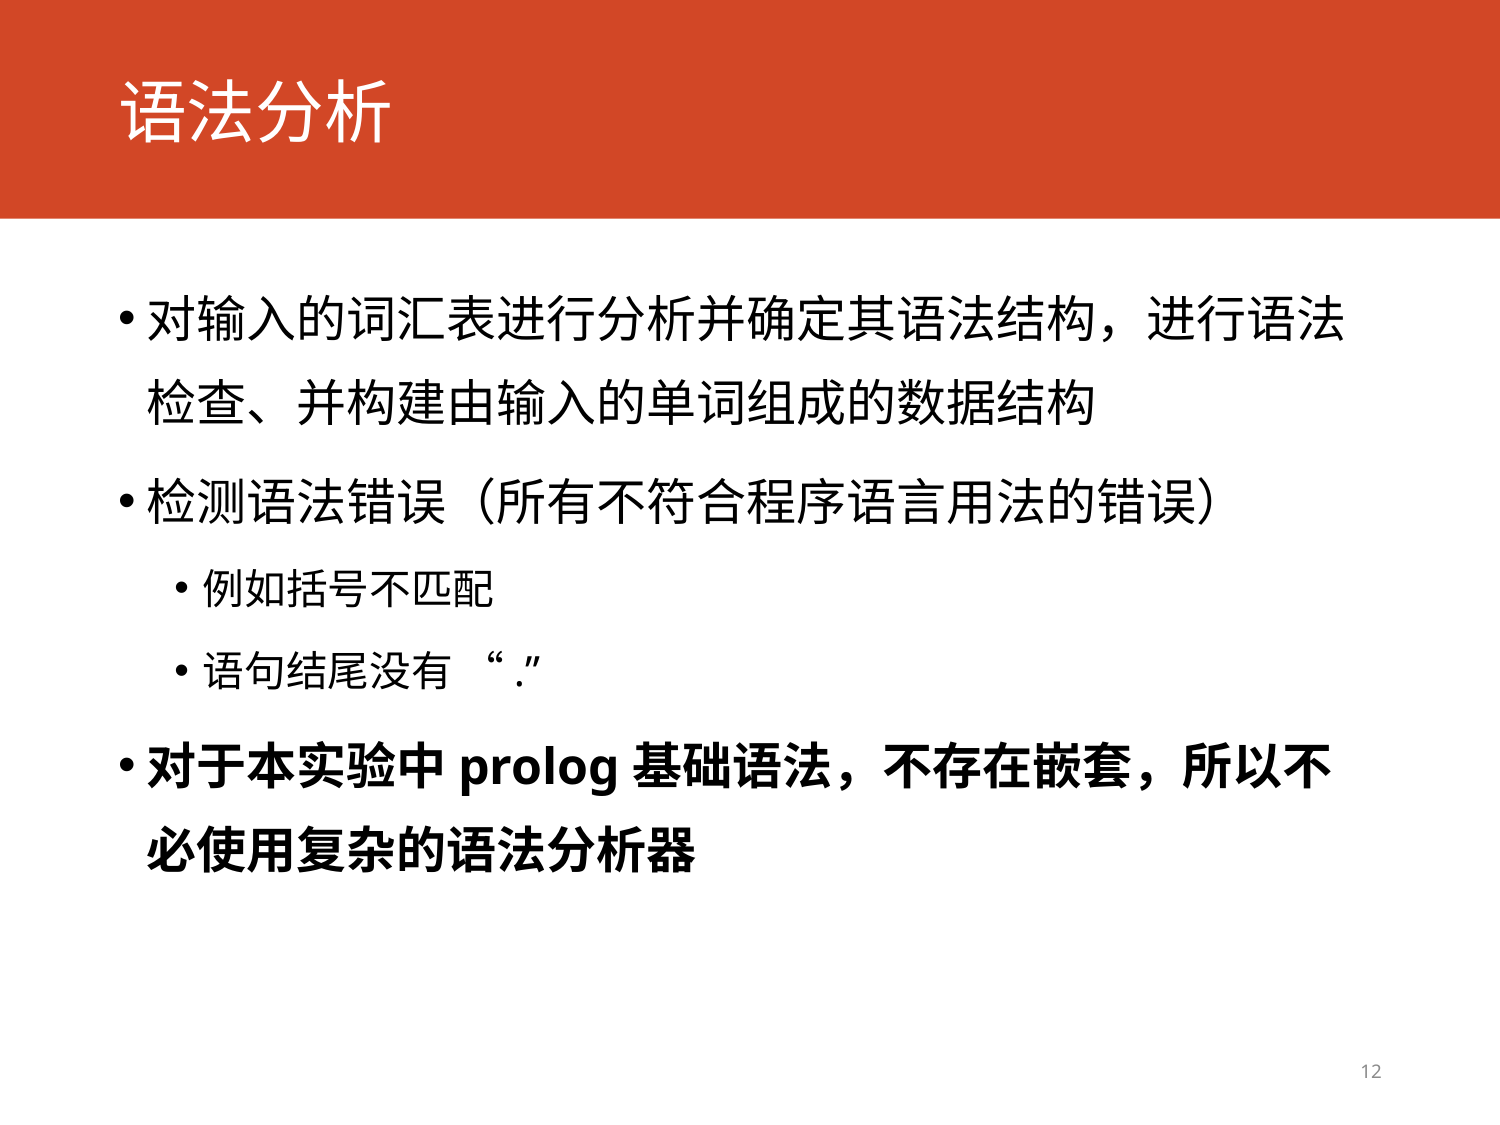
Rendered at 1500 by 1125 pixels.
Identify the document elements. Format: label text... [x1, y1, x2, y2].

title 语法分析 [103, 1, 1397, 219]
list 对输入的词汇表进行分析并确定其语法结构，进行语法检查、并构建由输入的单词组成的数据结构 检测语法错误（所有不符合程序语言用法的错误） 例如括号不匹配 语句结尾没有 “.” 对于本实验中prolog基础语法，不存在嵌套，所以不必使用复杂的语法分析器 [103, 255, 1397, 1014]
slide_number 12 [993, 1042, 1397, 1103]
